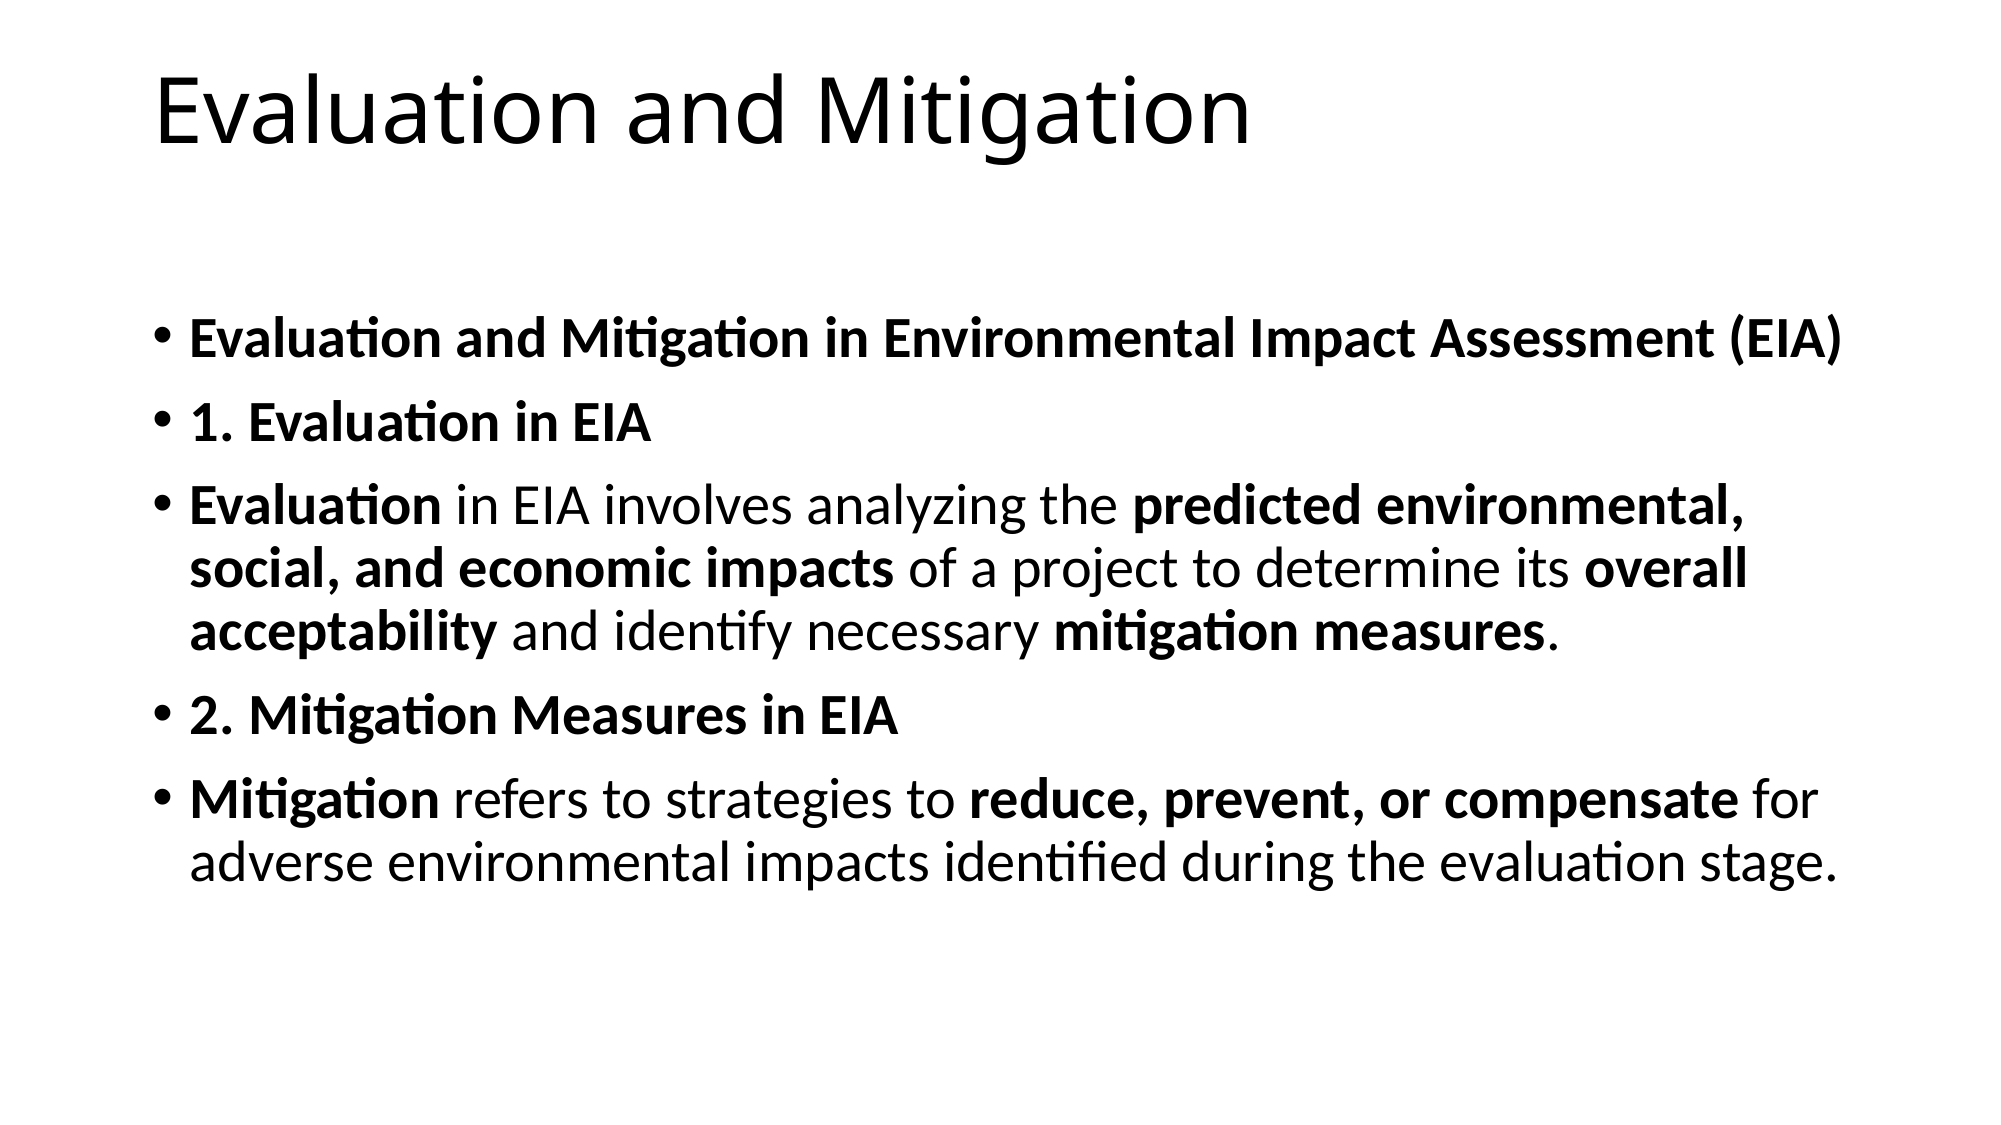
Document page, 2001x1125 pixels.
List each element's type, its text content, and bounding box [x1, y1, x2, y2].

title Evaluation and Mitigation [137, 59, 1863, 278]
list Evaluation and Mitigation in Environmental Impact Assessment (EIA) 1. Evaluation in EIA Evaluation in EIA involves analyzing the predicted environmental, social, and economic impacts of a project to determine its overall acceptability and identify necessary mitigation measures. 2. Mitigation Measures in EIA Mitigation refers to strategies to reduce, prevent, or compensate for adverse environmental impacts identified during the evaluation stage. [137, 299, 1863, 1014]
